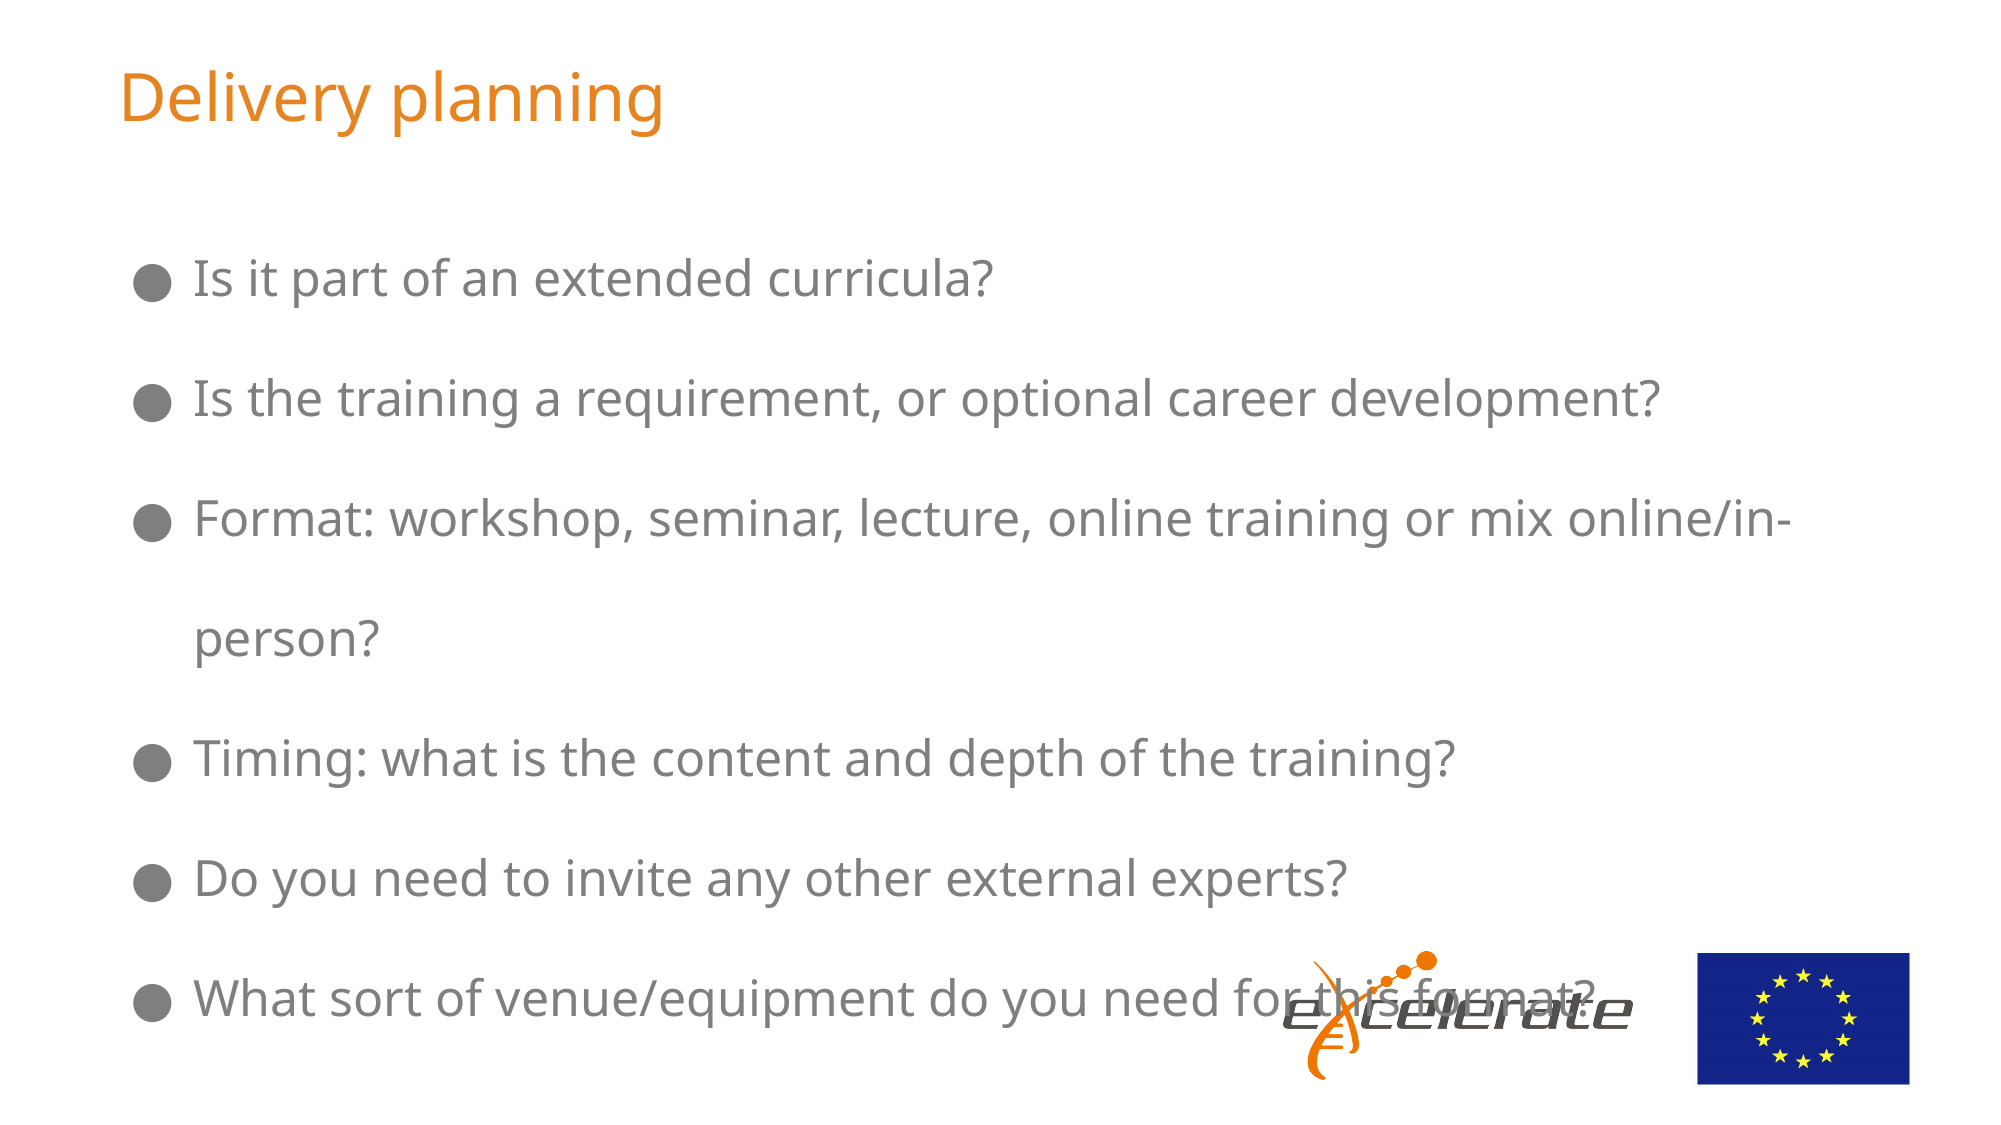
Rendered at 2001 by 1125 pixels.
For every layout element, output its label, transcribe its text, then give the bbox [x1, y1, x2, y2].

list Is it part of an extended curricula? Is the training a requirement, or optional career development? Format: workshop, seminar, lecture, online training or mix online/in-person? Timing: what is the content and depth of the training? Do you need to invite any other external experts? What sort of venue/equipment do you need for this format? [118, 186, 1902, 901]
title Delivery planning [118, 54, 1902, 138]
picture [1283, 951, 1633, 1080]
picture [1693, 949, 1913, 1088]
